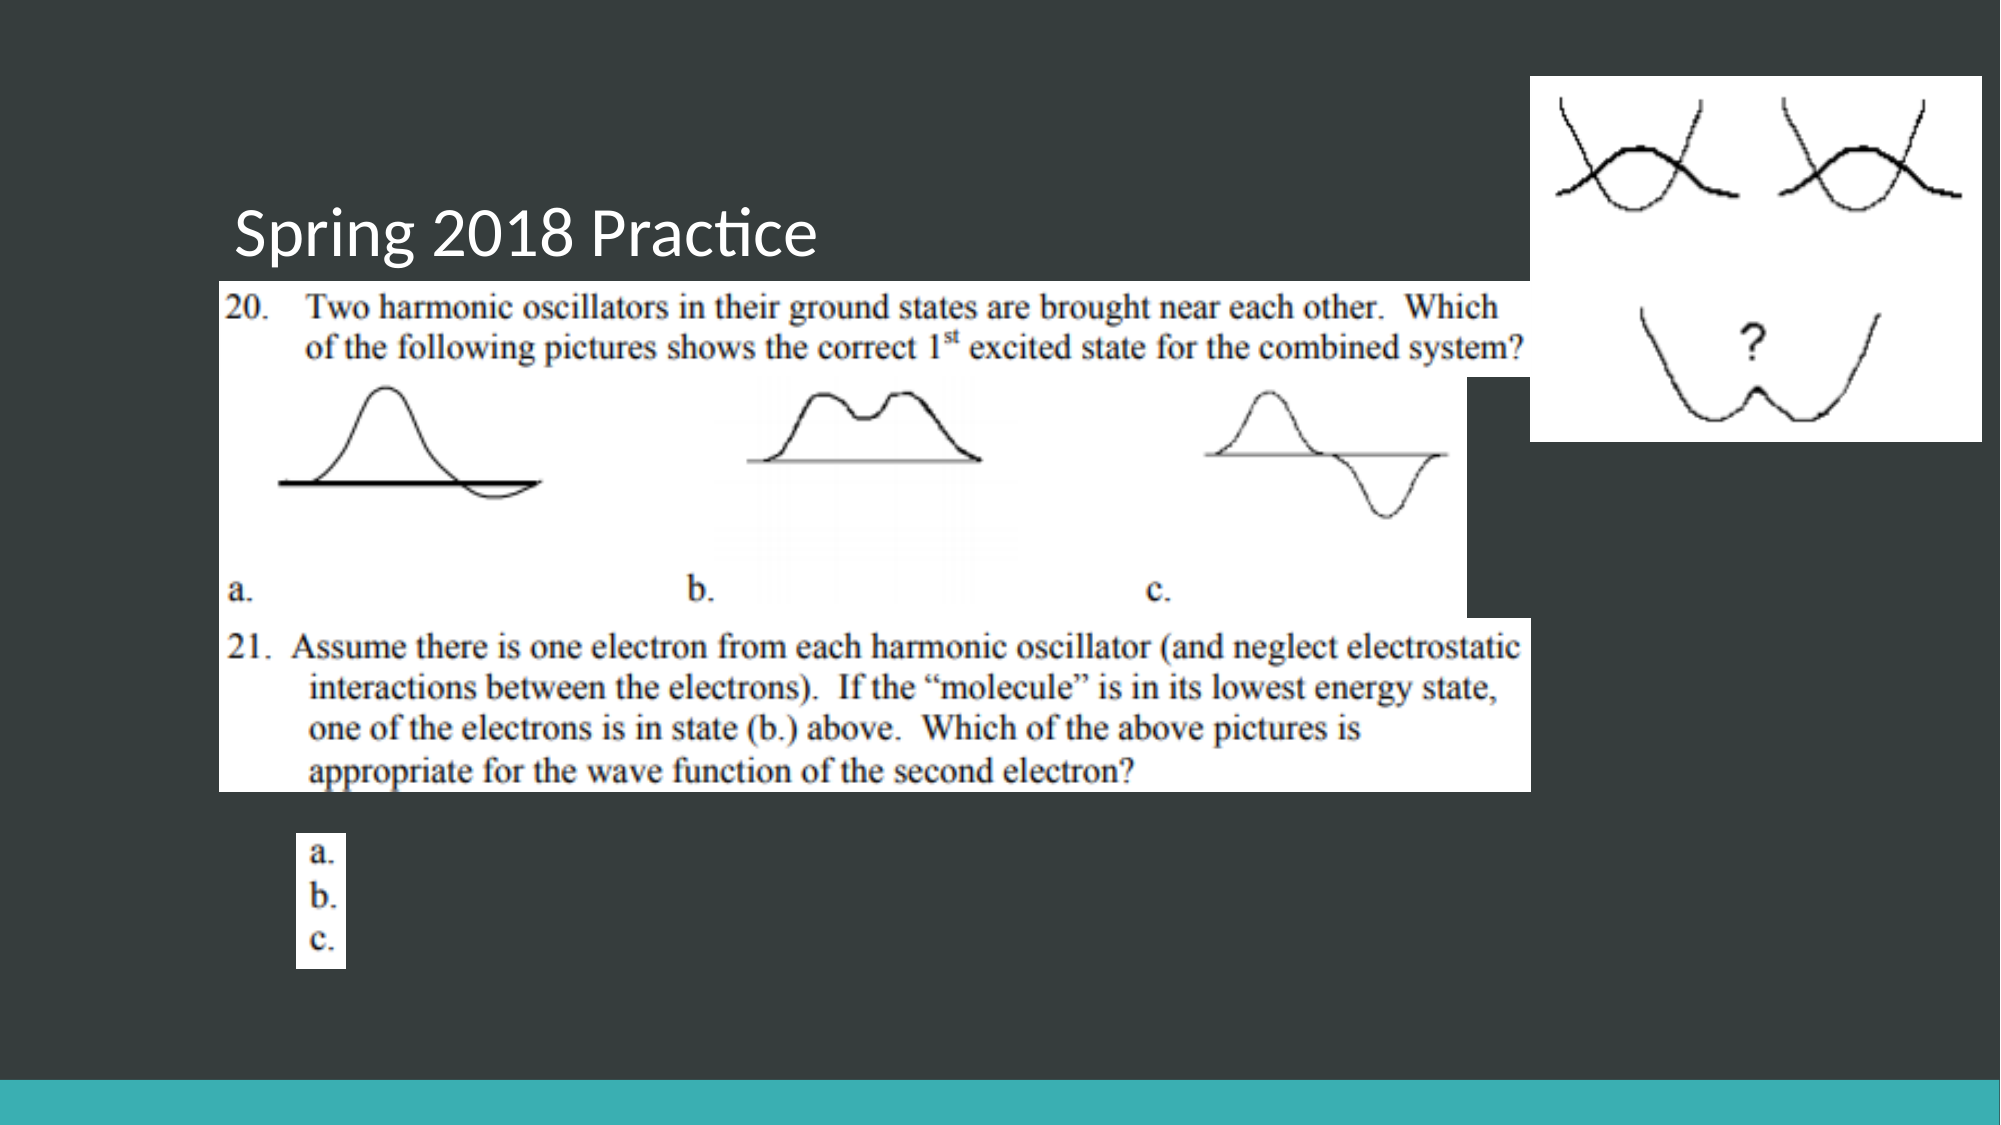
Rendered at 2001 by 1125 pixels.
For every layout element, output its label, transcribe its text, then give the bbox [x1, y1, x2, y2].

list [1530, 76, 1982, 442]
picture [296, 832, 346, 969]
title Spring 2018 Practice [219, 76, 1530, 279]
picture [219, 281, 1531, 792]
